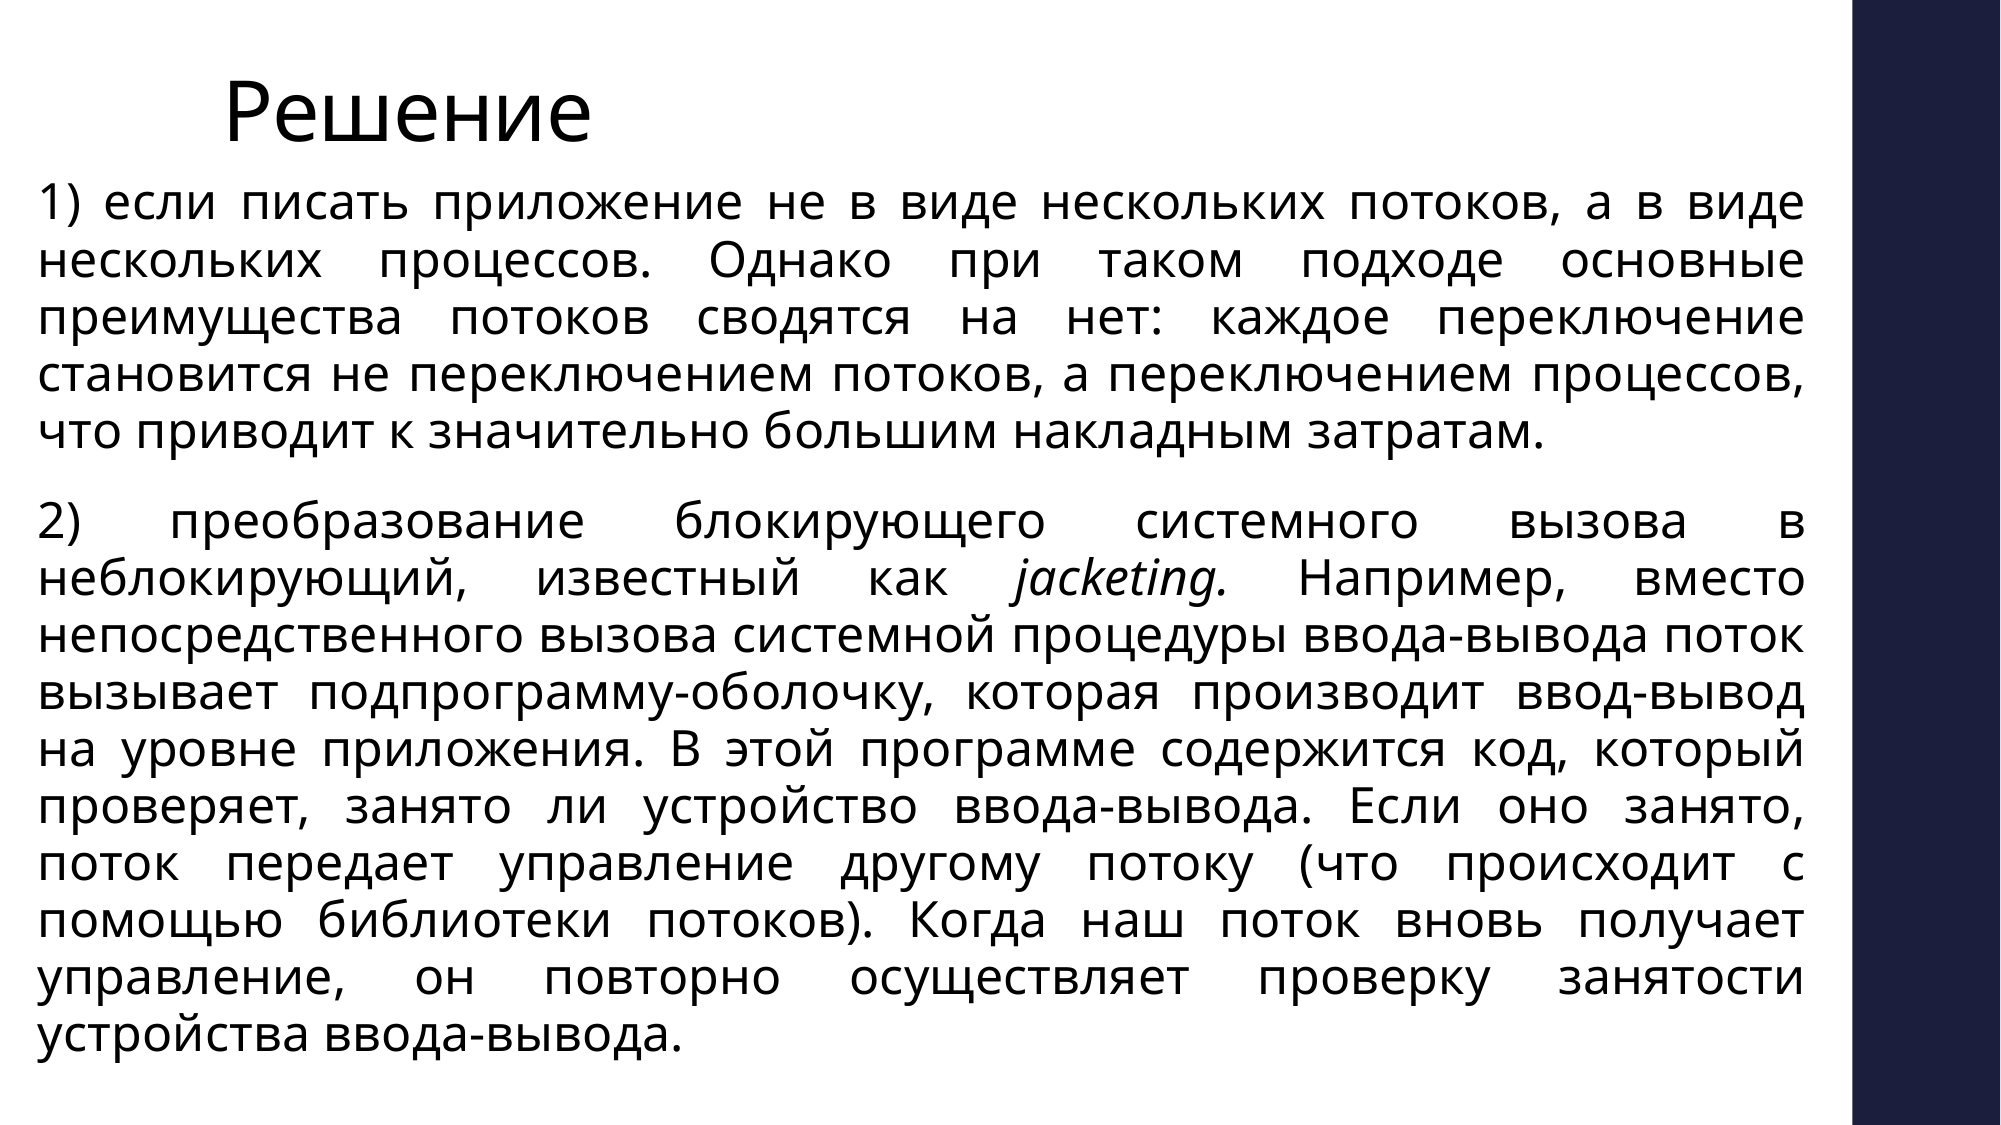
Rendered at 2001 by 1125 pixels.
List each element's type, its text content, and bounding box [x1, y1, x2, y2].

title Решение [206, 60, 1797, 167]
list 1) если писать приложение не в виде нескольких потоков, а в виде нескольких процессов. Однако при таком подходе основные преимущества потоков сводятся на нет: каждое переключение становится не переключением потоков, а переключением процессов, что приводит к значительно большим накладным затратам. 2) преобразование блокирующего системного вызова в неблокирующий, известный как jacketing. Например, вместо непосредственного вызова системной процедуры ввода-вывода поток вызывает подпрограмму-оболочку, которая производит ввод-вывод на уровне приложения. В этой программе содержится код, который проверяет, занято ли устройство ввода-вывода. Если оно занято, поток передает управление другому потоку (что происходит с помощью библиотеки потоков). Когда наш поток вновь получает управление, он повторно осуществляет проверку занятости устройства ввода-вывода. [22, 167, 1823, 1087]
